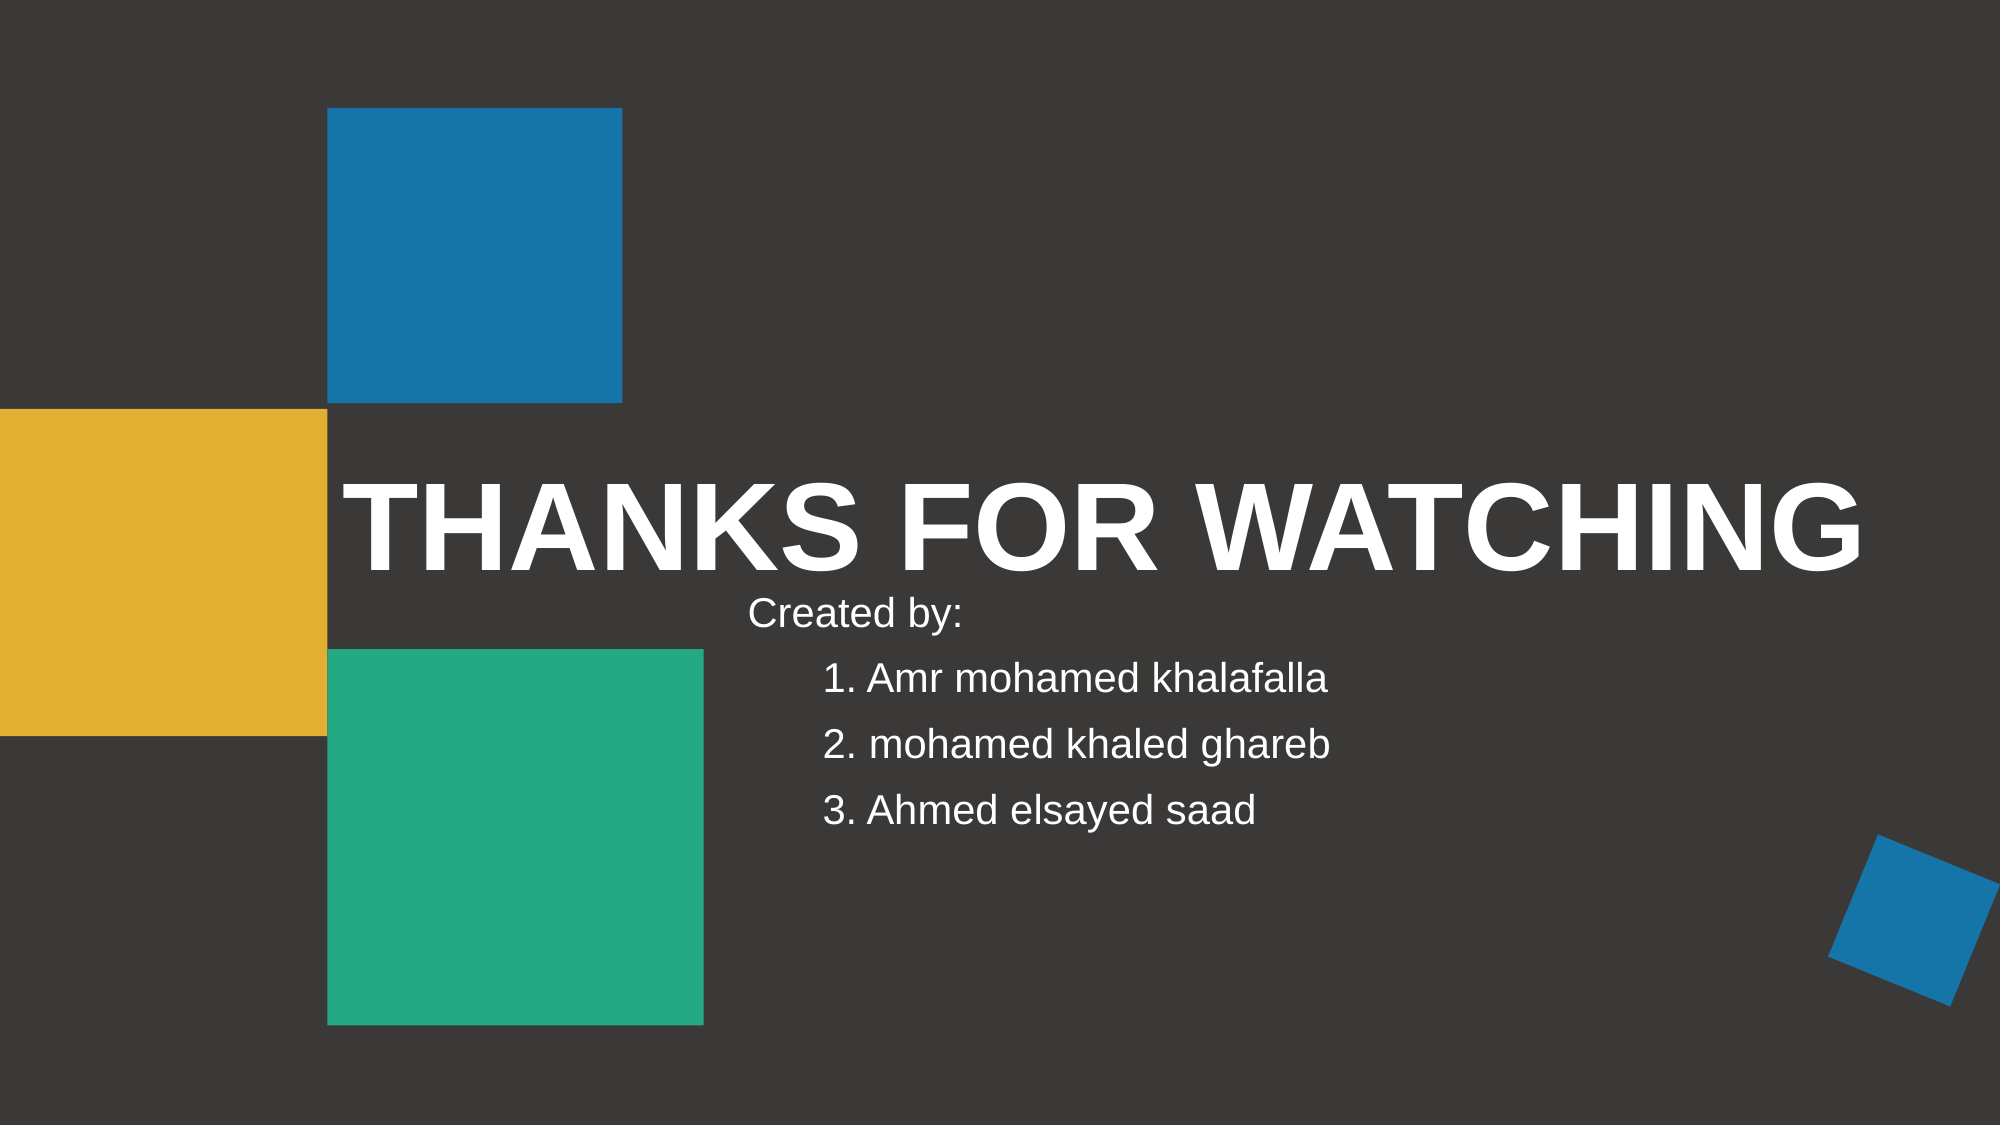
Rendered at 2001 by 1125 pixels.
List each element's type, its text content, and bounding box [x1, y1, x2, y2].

title THANKS FOR WATCHING [327, 212, 1947, 605]
subtitle Created by: 1. Amr mohamed khalafalla 2. mohamed khaled ghareb 3. Ahmed elsayed saad [732, 583, 1806, 934]
